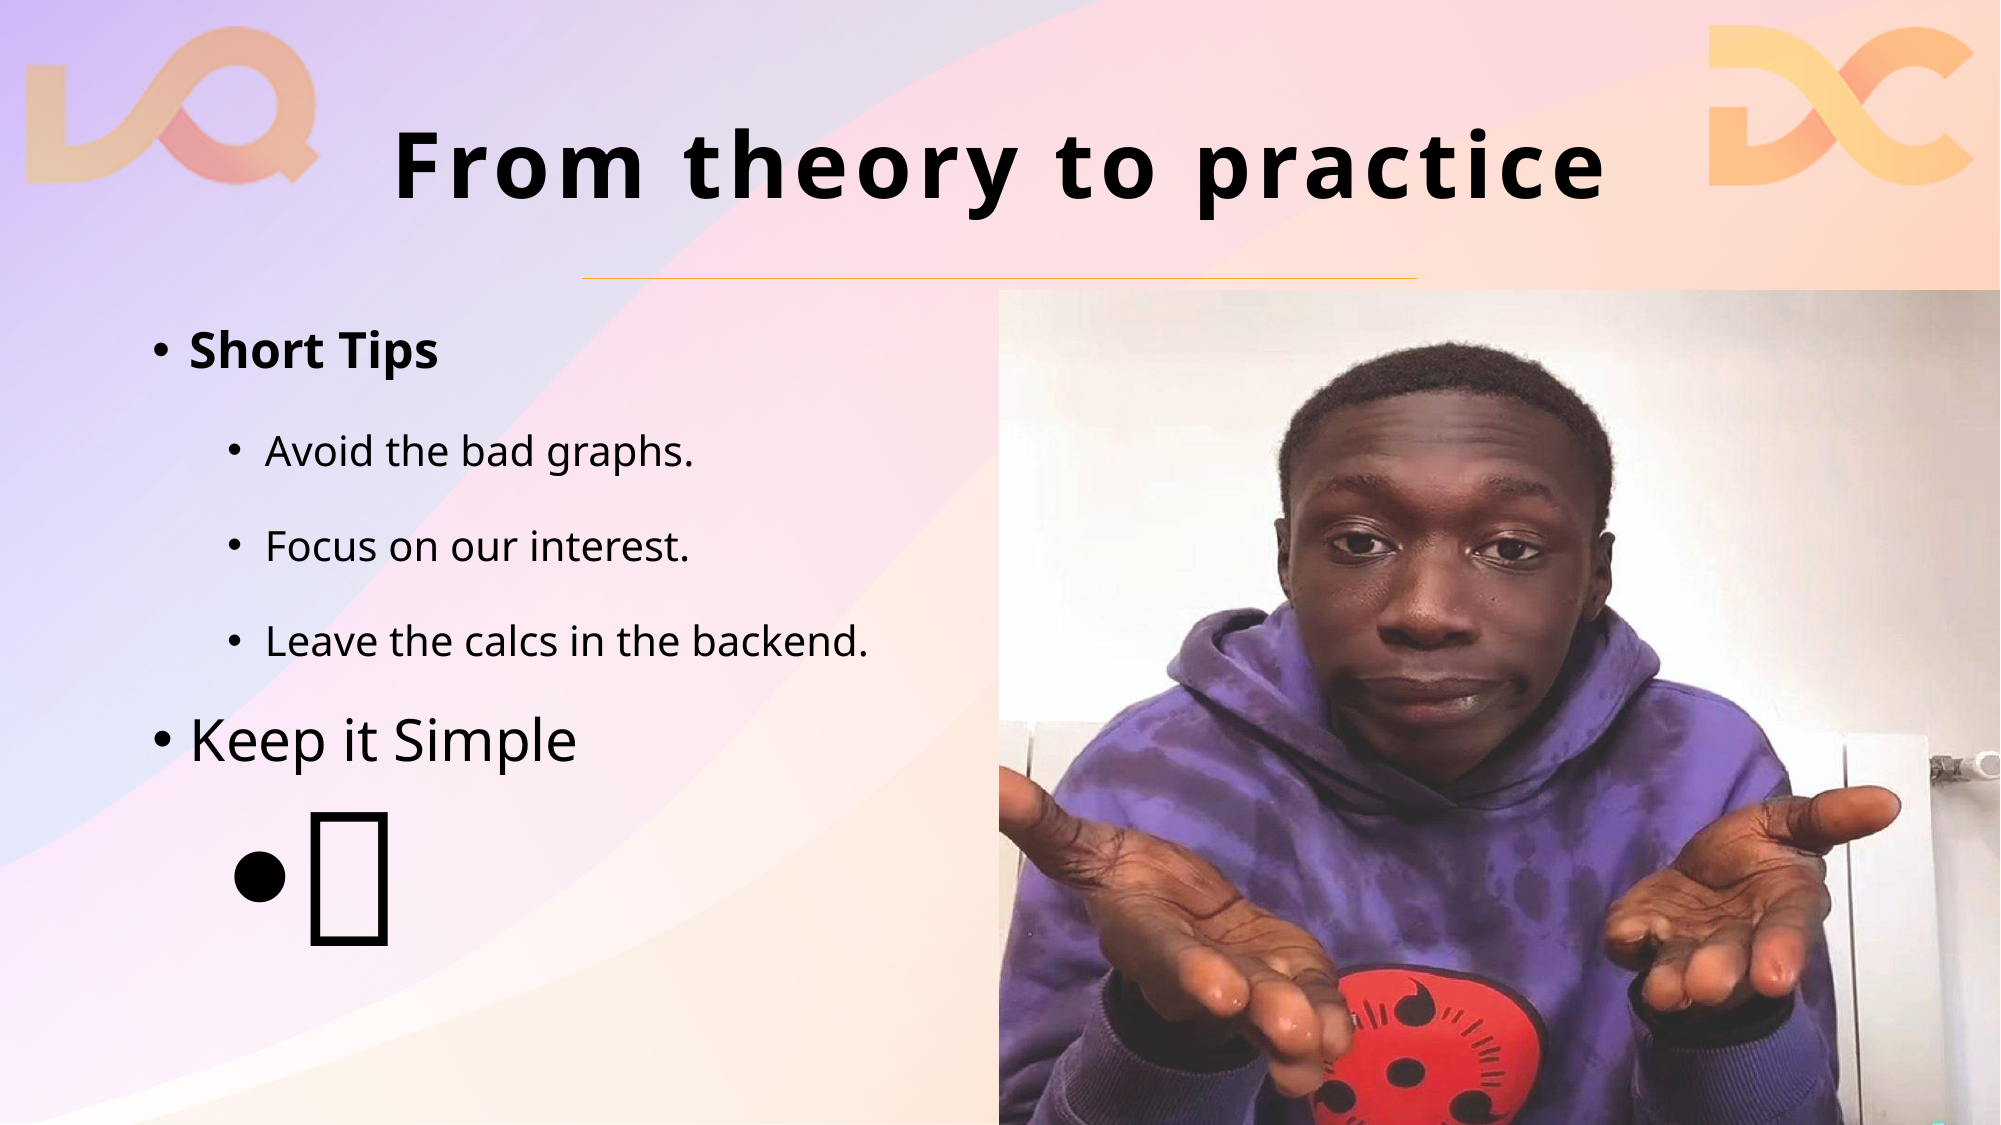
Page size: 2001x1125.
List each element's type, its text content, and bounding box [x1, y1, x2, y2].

title From theory to practice [137, 59, 1863, 278]
picture [0, 0, 2001, 1125]
list Short Tips Avoid the bad graphs. Focus on our interest. Leave the calcs in the backend. Keep it Simple  [137, 299, 988, 1014]
